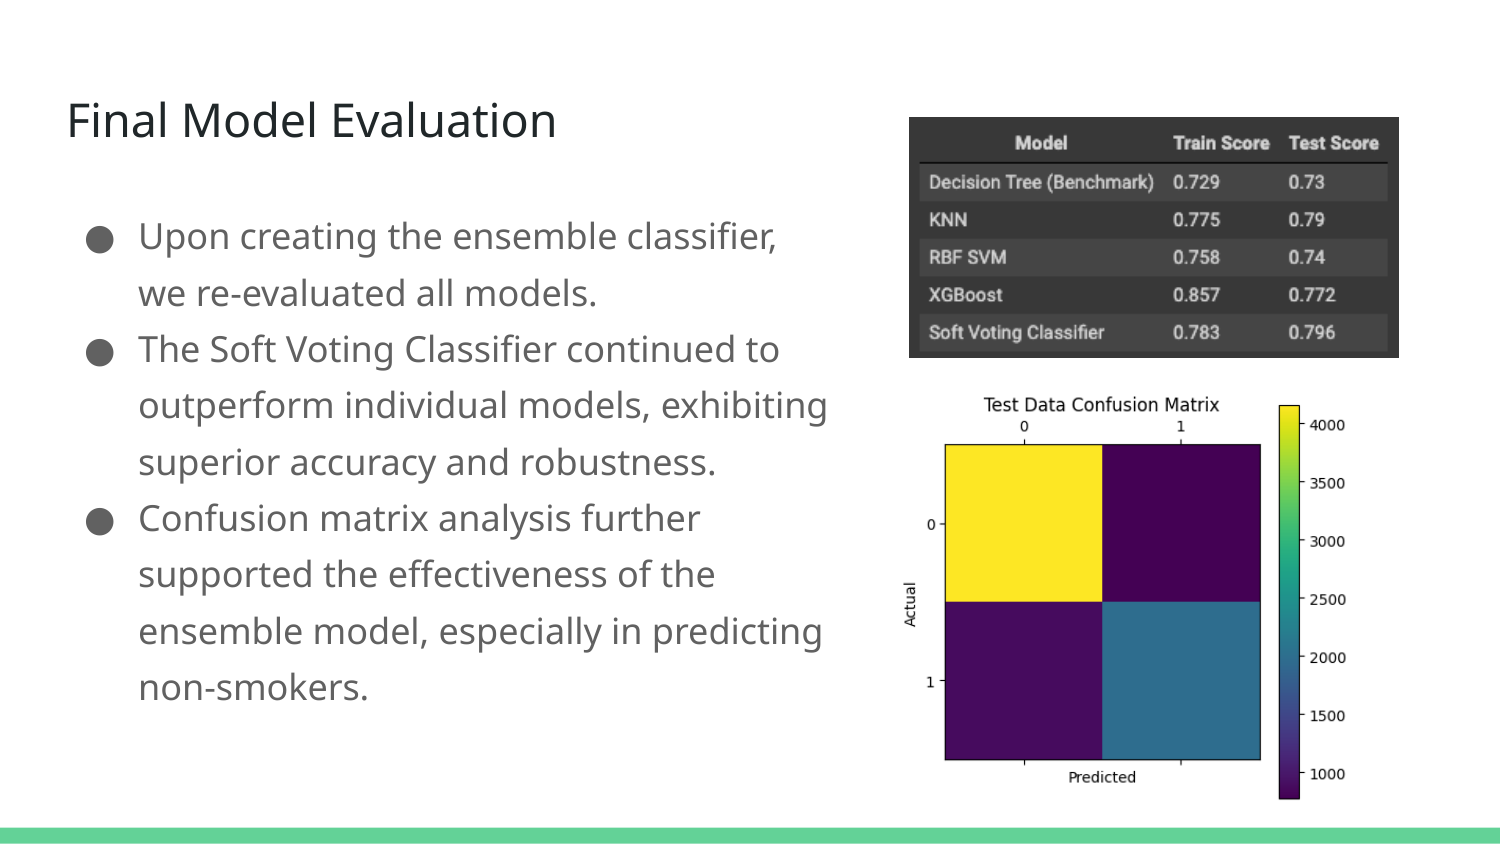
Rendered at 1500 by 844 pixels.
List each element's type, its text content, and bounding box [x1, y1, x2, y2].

title Final Model Evaluation [51, 72, 1449, 167]
list Upon creating the ensemble classifier, we re-evaluated all models. The Soft Voting Classifier continued to outperform individual models, exhibiting superior accuracy and robustness. Confusion matrix analysis further supported the effectiveness of the ensemble model, especially in predicting non-smokers. [51, 189, 851, 750]
picture [893, 385, 1356, 809]
picture [909, 116, 1400, 359]
